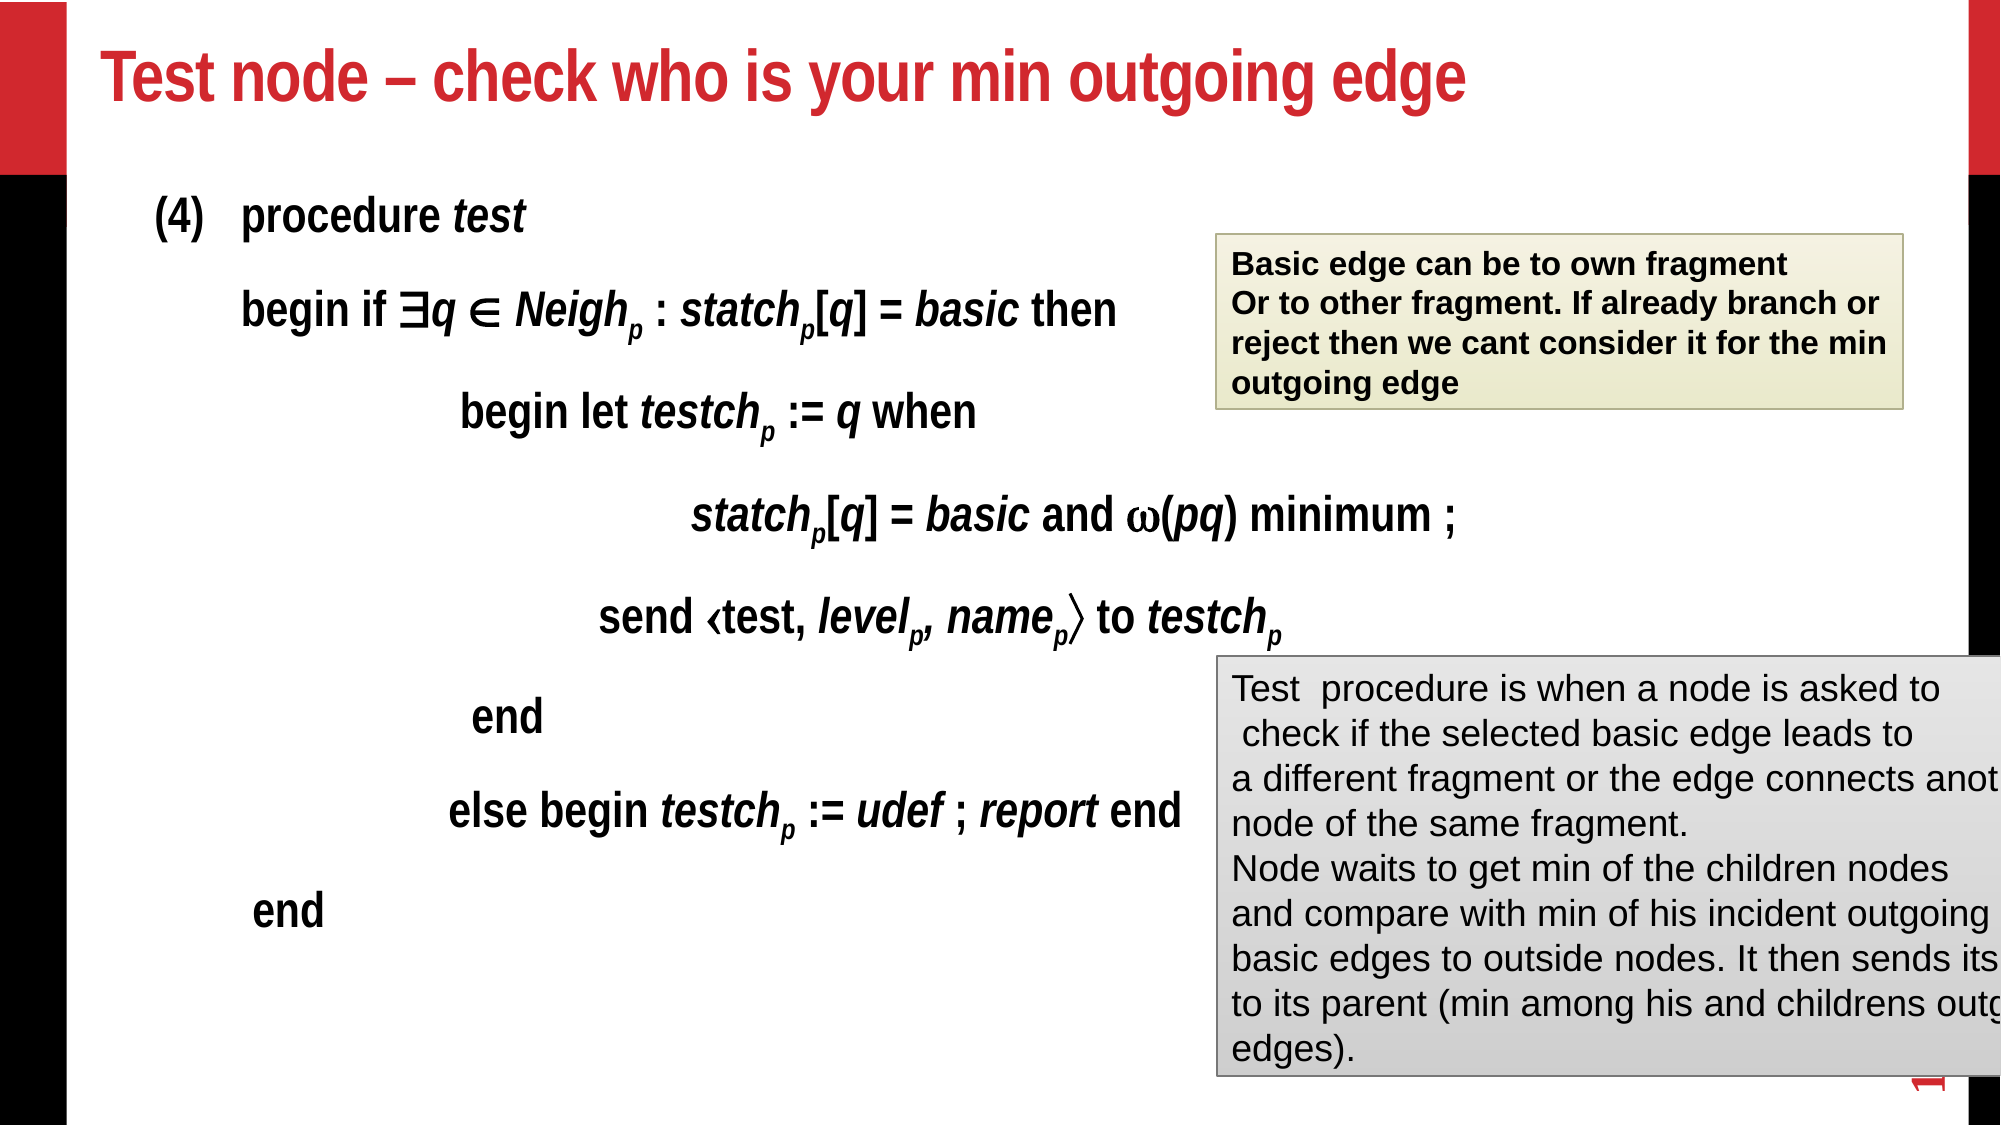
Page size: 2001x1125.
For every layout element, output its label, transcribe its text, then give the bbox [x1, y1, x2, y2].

title Test node – check who is your min outgoing edge [83, 25, 1950, 125]
text_box Test procedure is when a node is asked to check if the selected basic edge leads to a different fragment or the edge connects another node of the same fragment. Node waits to get min of the children nodes and compare with min of his incident outgoing basic edges to outside nodes. It then sends its decision to its parent (min among his and childrens outgoing basic edges). [1216, 655, 2000, 1077]
text_box Basic edge can be to own fragment Or to other fragment. If already branch or reject then we cant consider it for the min outgoing edge [1215, 233, 1904, 410]
list procedure test begin if q  Neighp : statchp[q] = basic then begin let testchp := q when statchp[q] = basic and (pq) minimum ; send test, levelp, namep to testchp end else begin testchp := udef ; report end end [137, 162, 1713, 1100]
slide_number 16 [1899, 1077, 1950, 1113]
